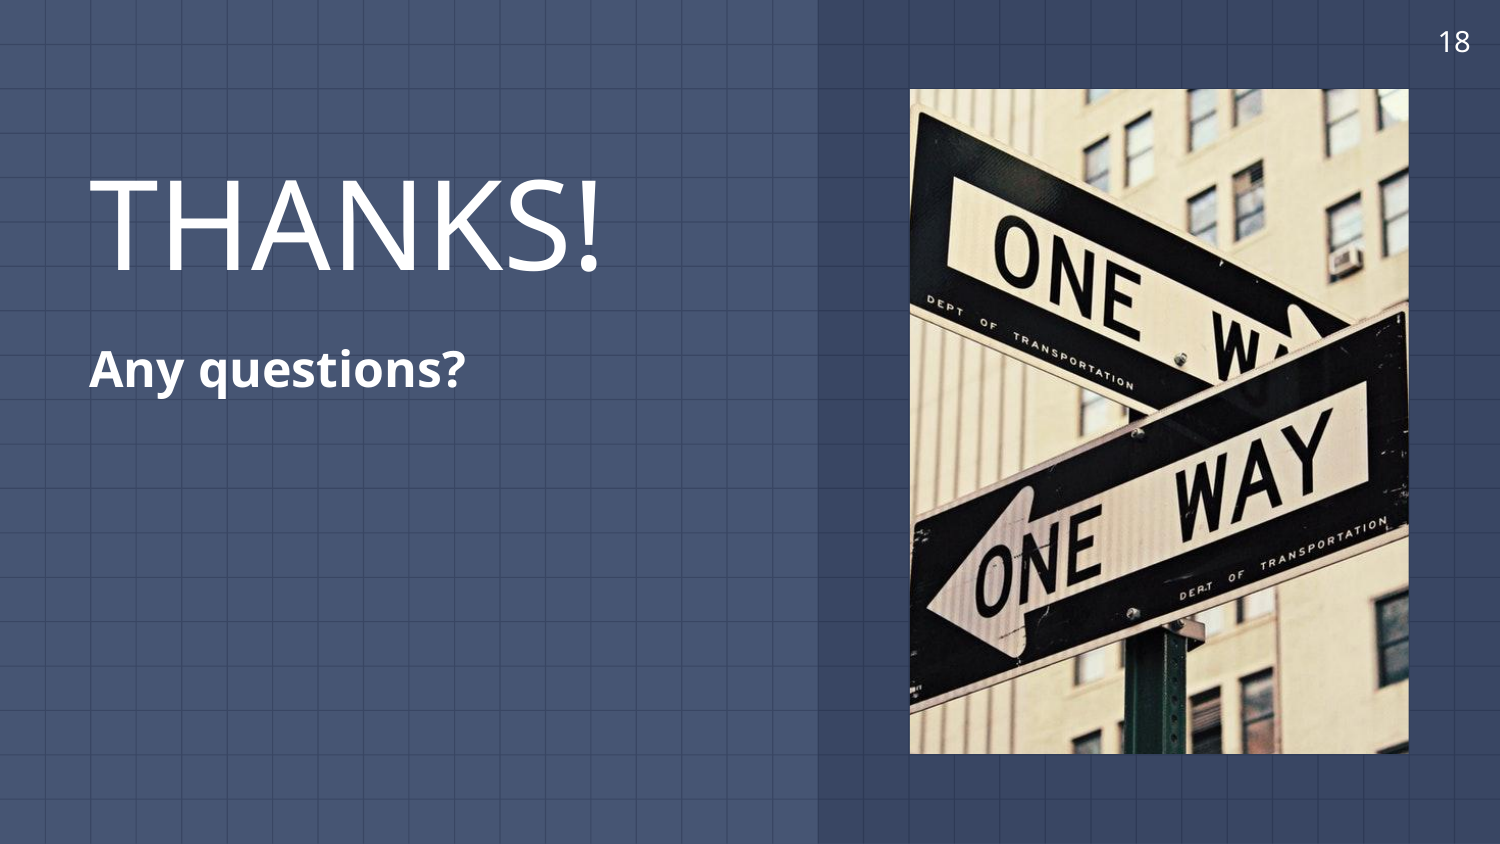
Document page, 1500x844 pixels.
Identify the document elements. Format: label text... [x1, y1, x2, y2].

picture [909, 89, 1409, 754]
title THANKS! [74, 130, 728, 272]
slide_number 18 [1408, 0, 1500, 88]
list Any questions? [74, 322, 728, 493]
